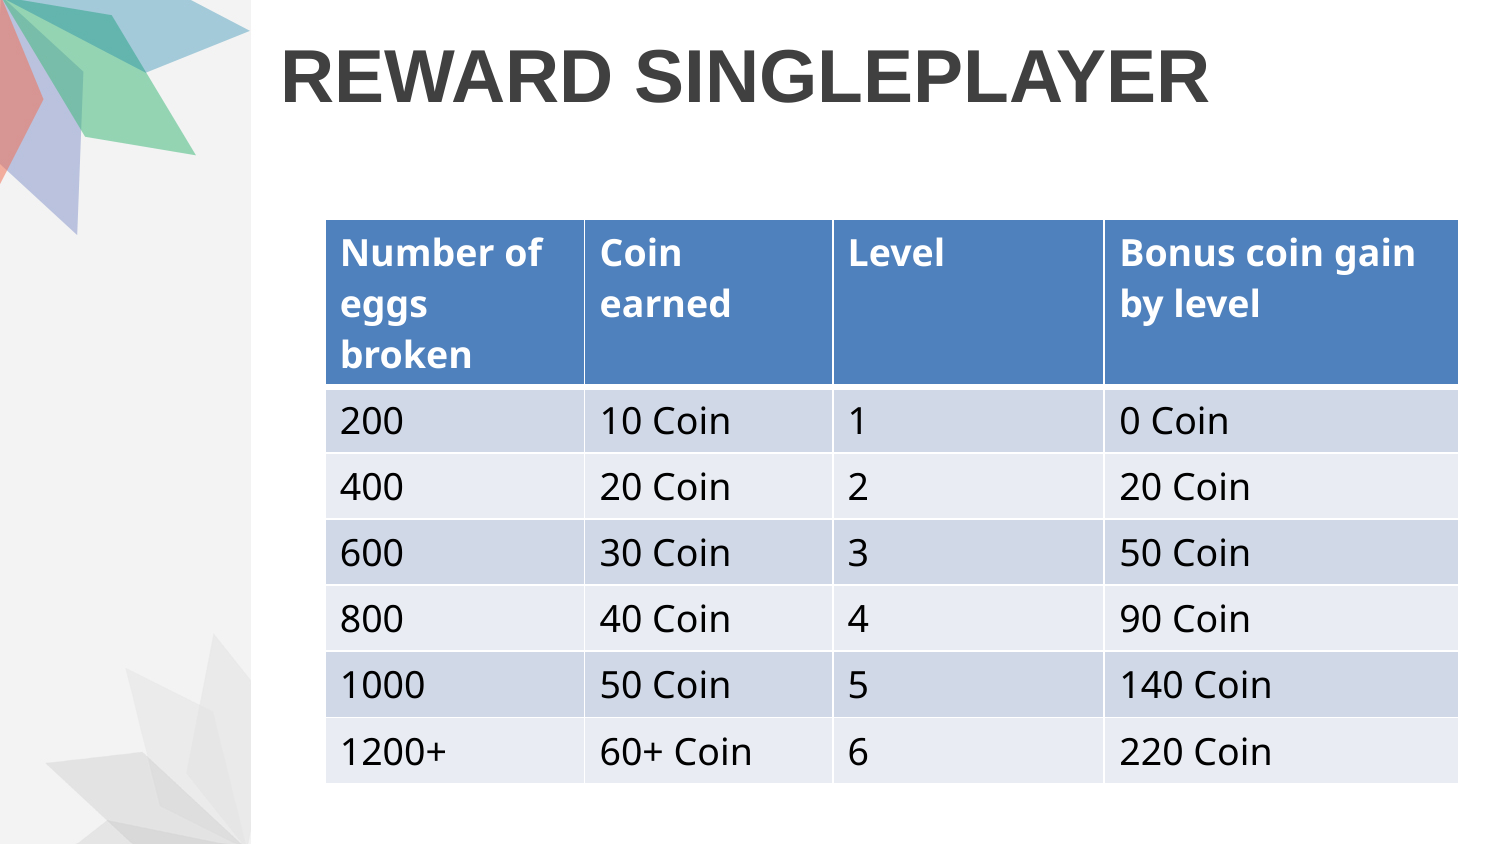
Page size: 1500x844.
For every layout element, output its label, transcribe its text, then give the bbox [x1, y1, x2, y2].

table_cell 220 Coin [1105, 718, 1458, 783]
table_header Number of eggs broken [326, 220, 584, 384]
table_cell 40 Coin [585, 586, 832, 650]
table_cell 5 [834, 652, 1103, 717]
table_cell 4 [834, 586, 1103, 650]
table_cell 90 Coin [1105, 586, 1458, 650]
table_cell 0 Coin [1105, 390, 1458, 452]
table_cell 3 [834, 520, 1103, 584]
title REWARD SINGLEPLAYER [265, 0, 1500, 146]
table_cell 50 Coin [585, 652, 832, 717]
table_cell 800 [326, 586, 584, 650]
picture [0, 0, 1500, 844]
table_cell 30 Coin [585, 520, 832, 584]
table_cell 600 [326, 520, 584, 584]
table_cell 20 Coin [585, 454, 832, 518]
table_cell 1000 [326, 652, 584, 717]
table_header Coin earned [585, 220, 832, 384]
table_cell 60+ Coin [585, 718, 832, 783]
table_header Bonus coin gain by level [1105, 220, 1458, 384]
table_cell 200 [326, 390, 584, 452]
table_header Level [834, 220, 1103, 384]
table_cell 400 [326, 454, 584, 518]
table_cell 50 Coin [1105, 520, 1458, 584]
table_cell 140 Coin [1105, 652, 1458, 717]
table_cell 10 Coin [585, 390, 832, 452]
table_cell 2 [834, 454, 1103, 518]
table_cell 1200+ [326, 718, 584, 783]
table_cell 1 [834, 390, 1103, 452]
table_cell 20 Coin [1105, 454, 1458, 518]
table_cell 6 [834, 718, 1103, 783]
